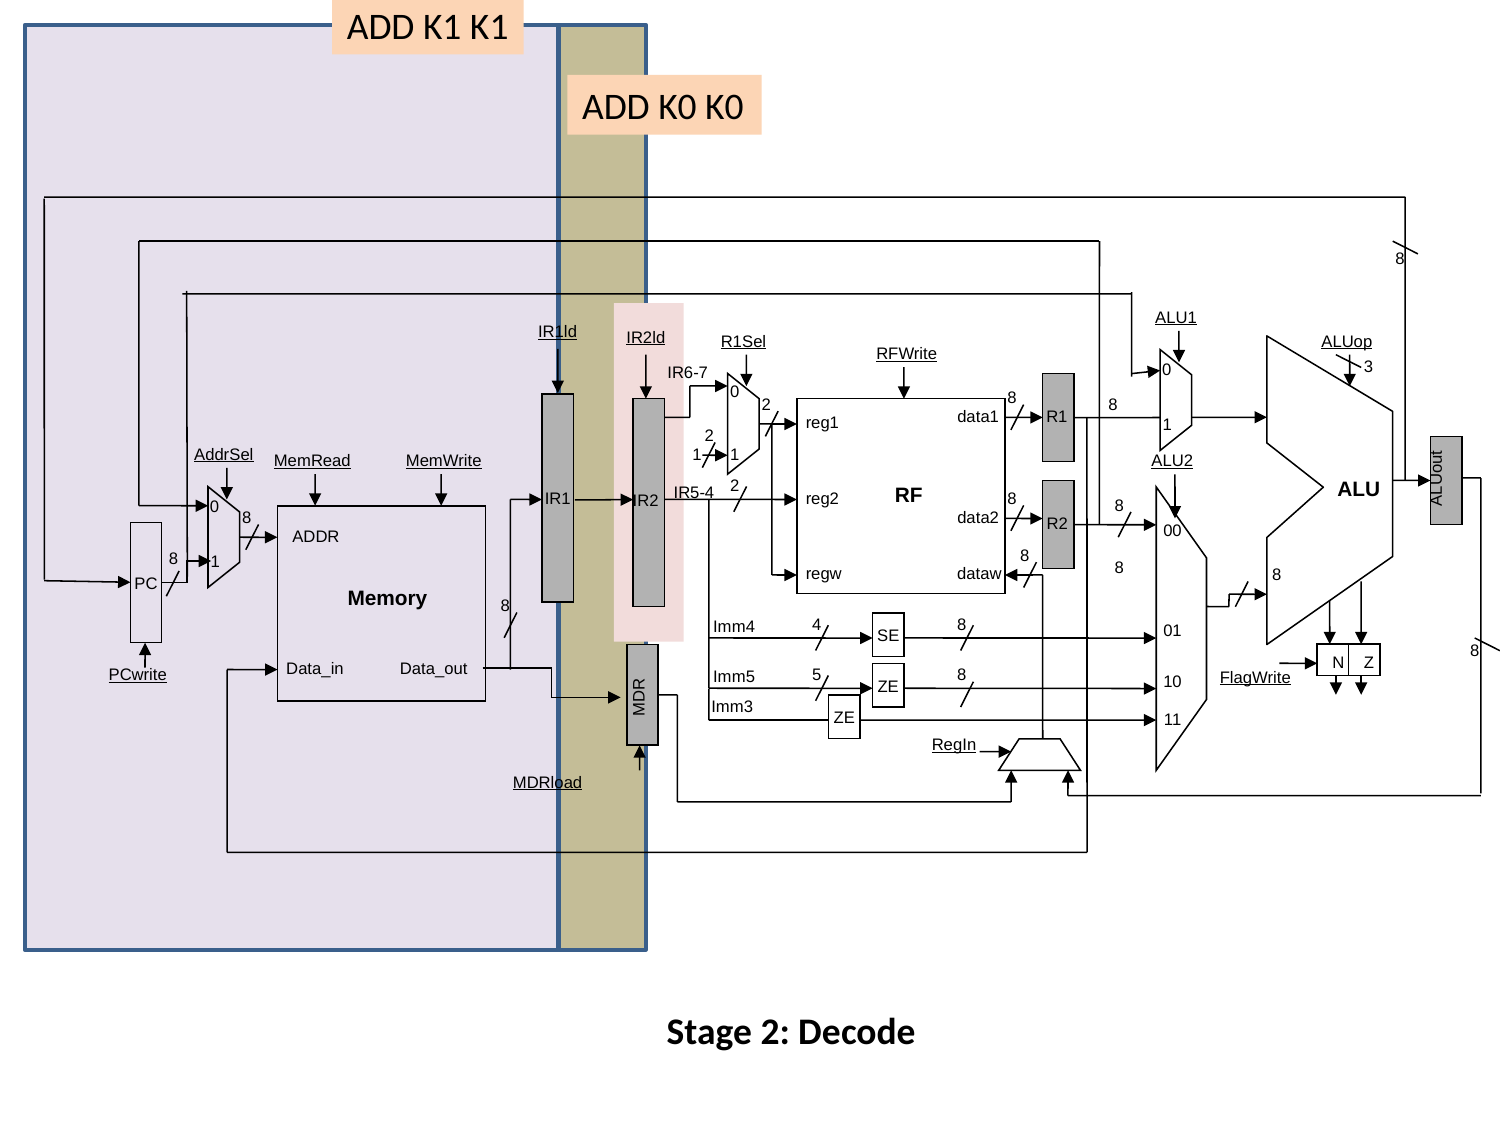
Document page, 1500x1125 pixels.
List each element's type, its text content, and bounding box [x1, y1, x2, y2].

text_box 11 [1148, 700, 1197, 736]
text_box [560, 853, 648, 952]
text_box [560, 23, 648, 196]
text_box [482, 667, 621, 698]
text_box RegIn [916, 726, 992, 762]
text_box 01 [1148, 612, 1197, 648]
text_box SE [872, 612, 904, 657]
text_box PC [130, 591, 162, 643]
text_box [1088, 682, 1148, 695]
text_box 5 [797, 656, 837, 692]
text_box Memory [332, 591, 442, 617]
text_box [1156, 736, 1181, 771]
text_box IR1 [542, 591, 574, 603]
text_box [228, 663, 278, 676]
text_box Stage 2: Decode [651, 999, 931, 1060]
text_box [837, 682, 873, 695]
text_box Imm4 [698, 608, 770, 643]
text_box [626, 644, 659, 746]
text_box 10 [1148, 663, 1197, 698]
text_box FlagWrite [1204, 659, 1306, 694]
text_box Z [1348, 644, 1389, 679]
text_box 8 [942, 606, 982, 642]
text_box ZE [872, 663, 904, 708]
text_box [1355, 581, 1368, 645]
text_box Imm5 [709, 658, 770, 693]
text_box [612, 591, 686, 644]
text_box [837, 631, 873, 645]
text_box [1323, 600, 1336, 645]
text_box [1304, 657, 1318, 669]
text_box N [1317, 644, 1348, 679]
text_box ALUop [1306, 323, 1388, 358]
text_box ADD K1 K1 [332, 0, 524, 55]
text_box ZE [828, 694, 860, 739]
text_box [138, 642, 152, 656]
text_box [1156, 591, 1207, 713]
text_box MDR [620, 663, 656, 732]
text_box [1266, 335, 1393, 487]
text_box PCwrite [93, 656, 182, 692]
text_box [998, 738, 1081, 771]
text_box [992, 745, 1012, 758]
text_box [633, 745, 646, 771]
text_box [43, 198, 1213, 583]
text_box ALUout [1417, 442, 1469, 515]
text_box [1061, 770, 1075, 795]
text_box [1217, 411, 1266, 424]
text_box 8 [1257, 556, 1266, 592]
text_box [23, 23, 560, 952]
text_box 8 [942, 656, 982, 692]
text_box [1430, 436, 1462, 442]
text_box Data_in [271, 650, 359, 686]
text_box [633, 591, 665, 607]
text_box 8 [1380, 241, 1420, 276]
text_box [1087, 631, 1148, 645]
text_box [1005, 770, 1018, 801]
text_box [860, 713, 1148, 727]
text_box 8 [1455, 632, 1495, 668]
text_box 8 [485, 591, 525, 623]
text_box ADD K0 K0 [567, 74, 762, 135]
text_box Data_out [385, 650, 483, 686]
text_box [560, 591, 626, 667]
text_box Imm5 [698, 658, 708, 688]
text_box [277, 591, 486, 701]
text_box MDRload [498, 763, 598, 799]
text_box [1430, 515, 1462, 525]
text_box 4 [797, 606, 837, 642]
text_box [560, 705, 648, 852]
text_box 3 [1348, 348, 1388, 383]
text_box [1329, 675, 1343, 695]
text_box [1266, 488, 1393, 645]
text_box ALU [1322, 467, 1395, 508]
text_box [1354, 675, 1368, 695]
text_box [1242, 588, 1266, 601]
text_box [1343, 373, 1352, 387]
text_box Imm3 [696, 688, 769, 724]
